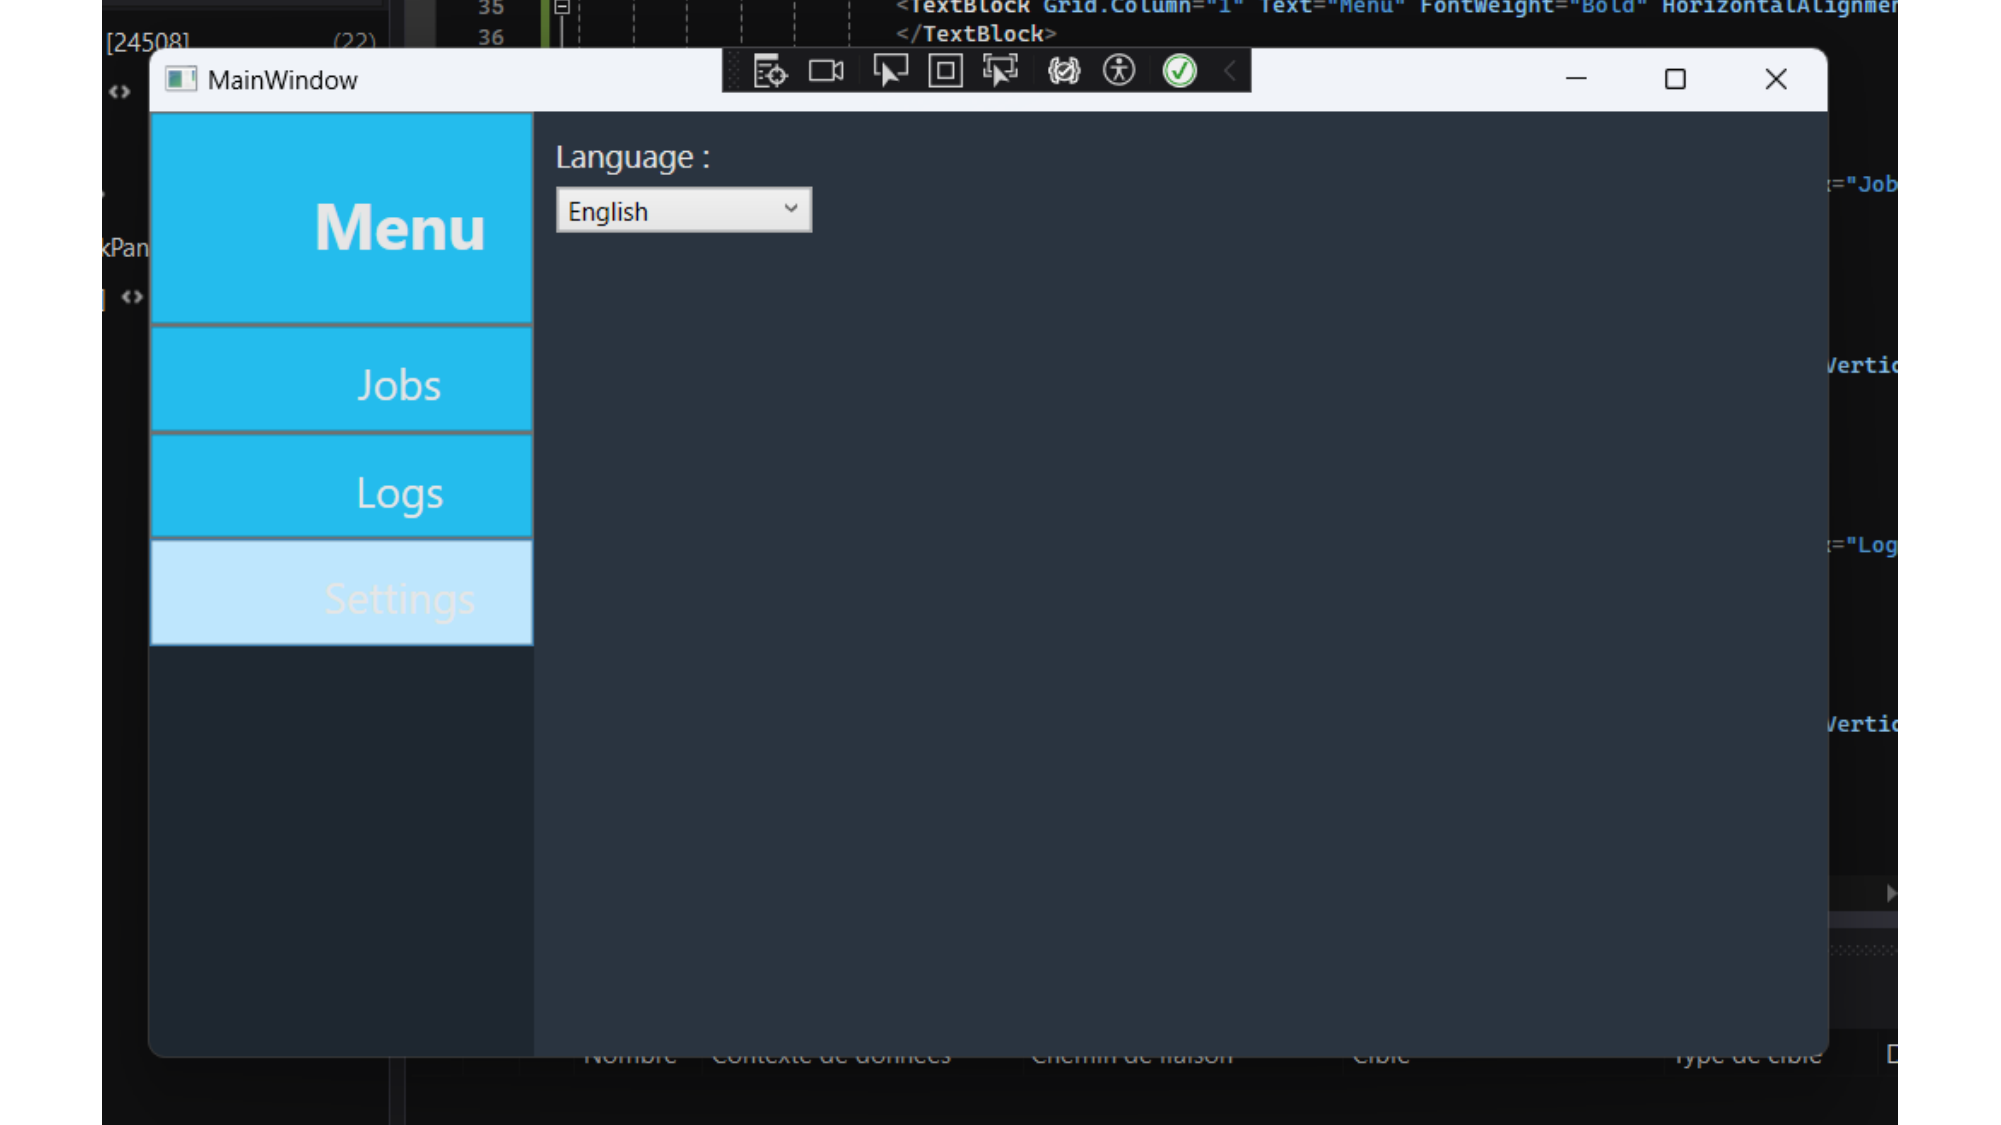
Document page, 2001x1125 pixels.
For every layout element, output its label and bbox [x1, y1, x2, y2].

list [102, 0, 1898, 1125]
